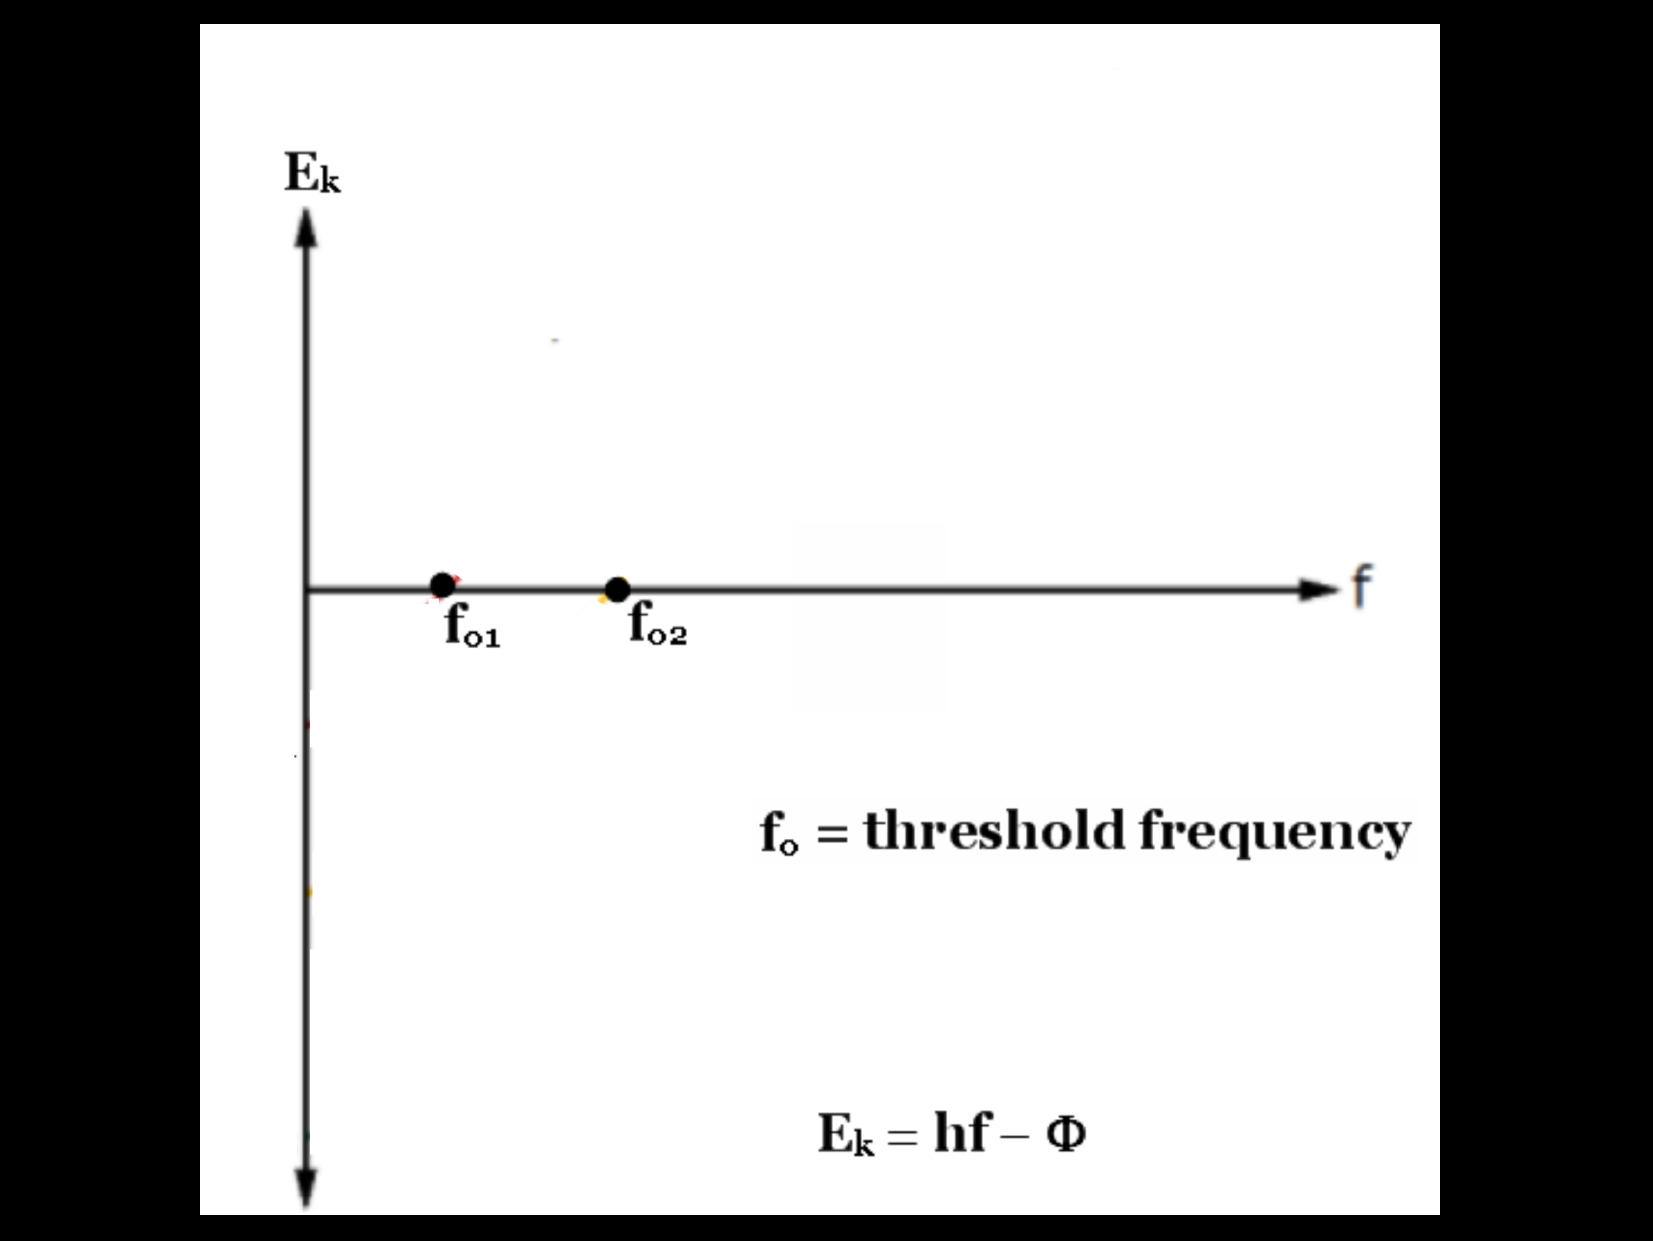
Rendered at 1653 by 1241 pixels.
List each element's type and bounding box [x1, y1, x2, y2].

picture [200, 24, 1440, 1215]
